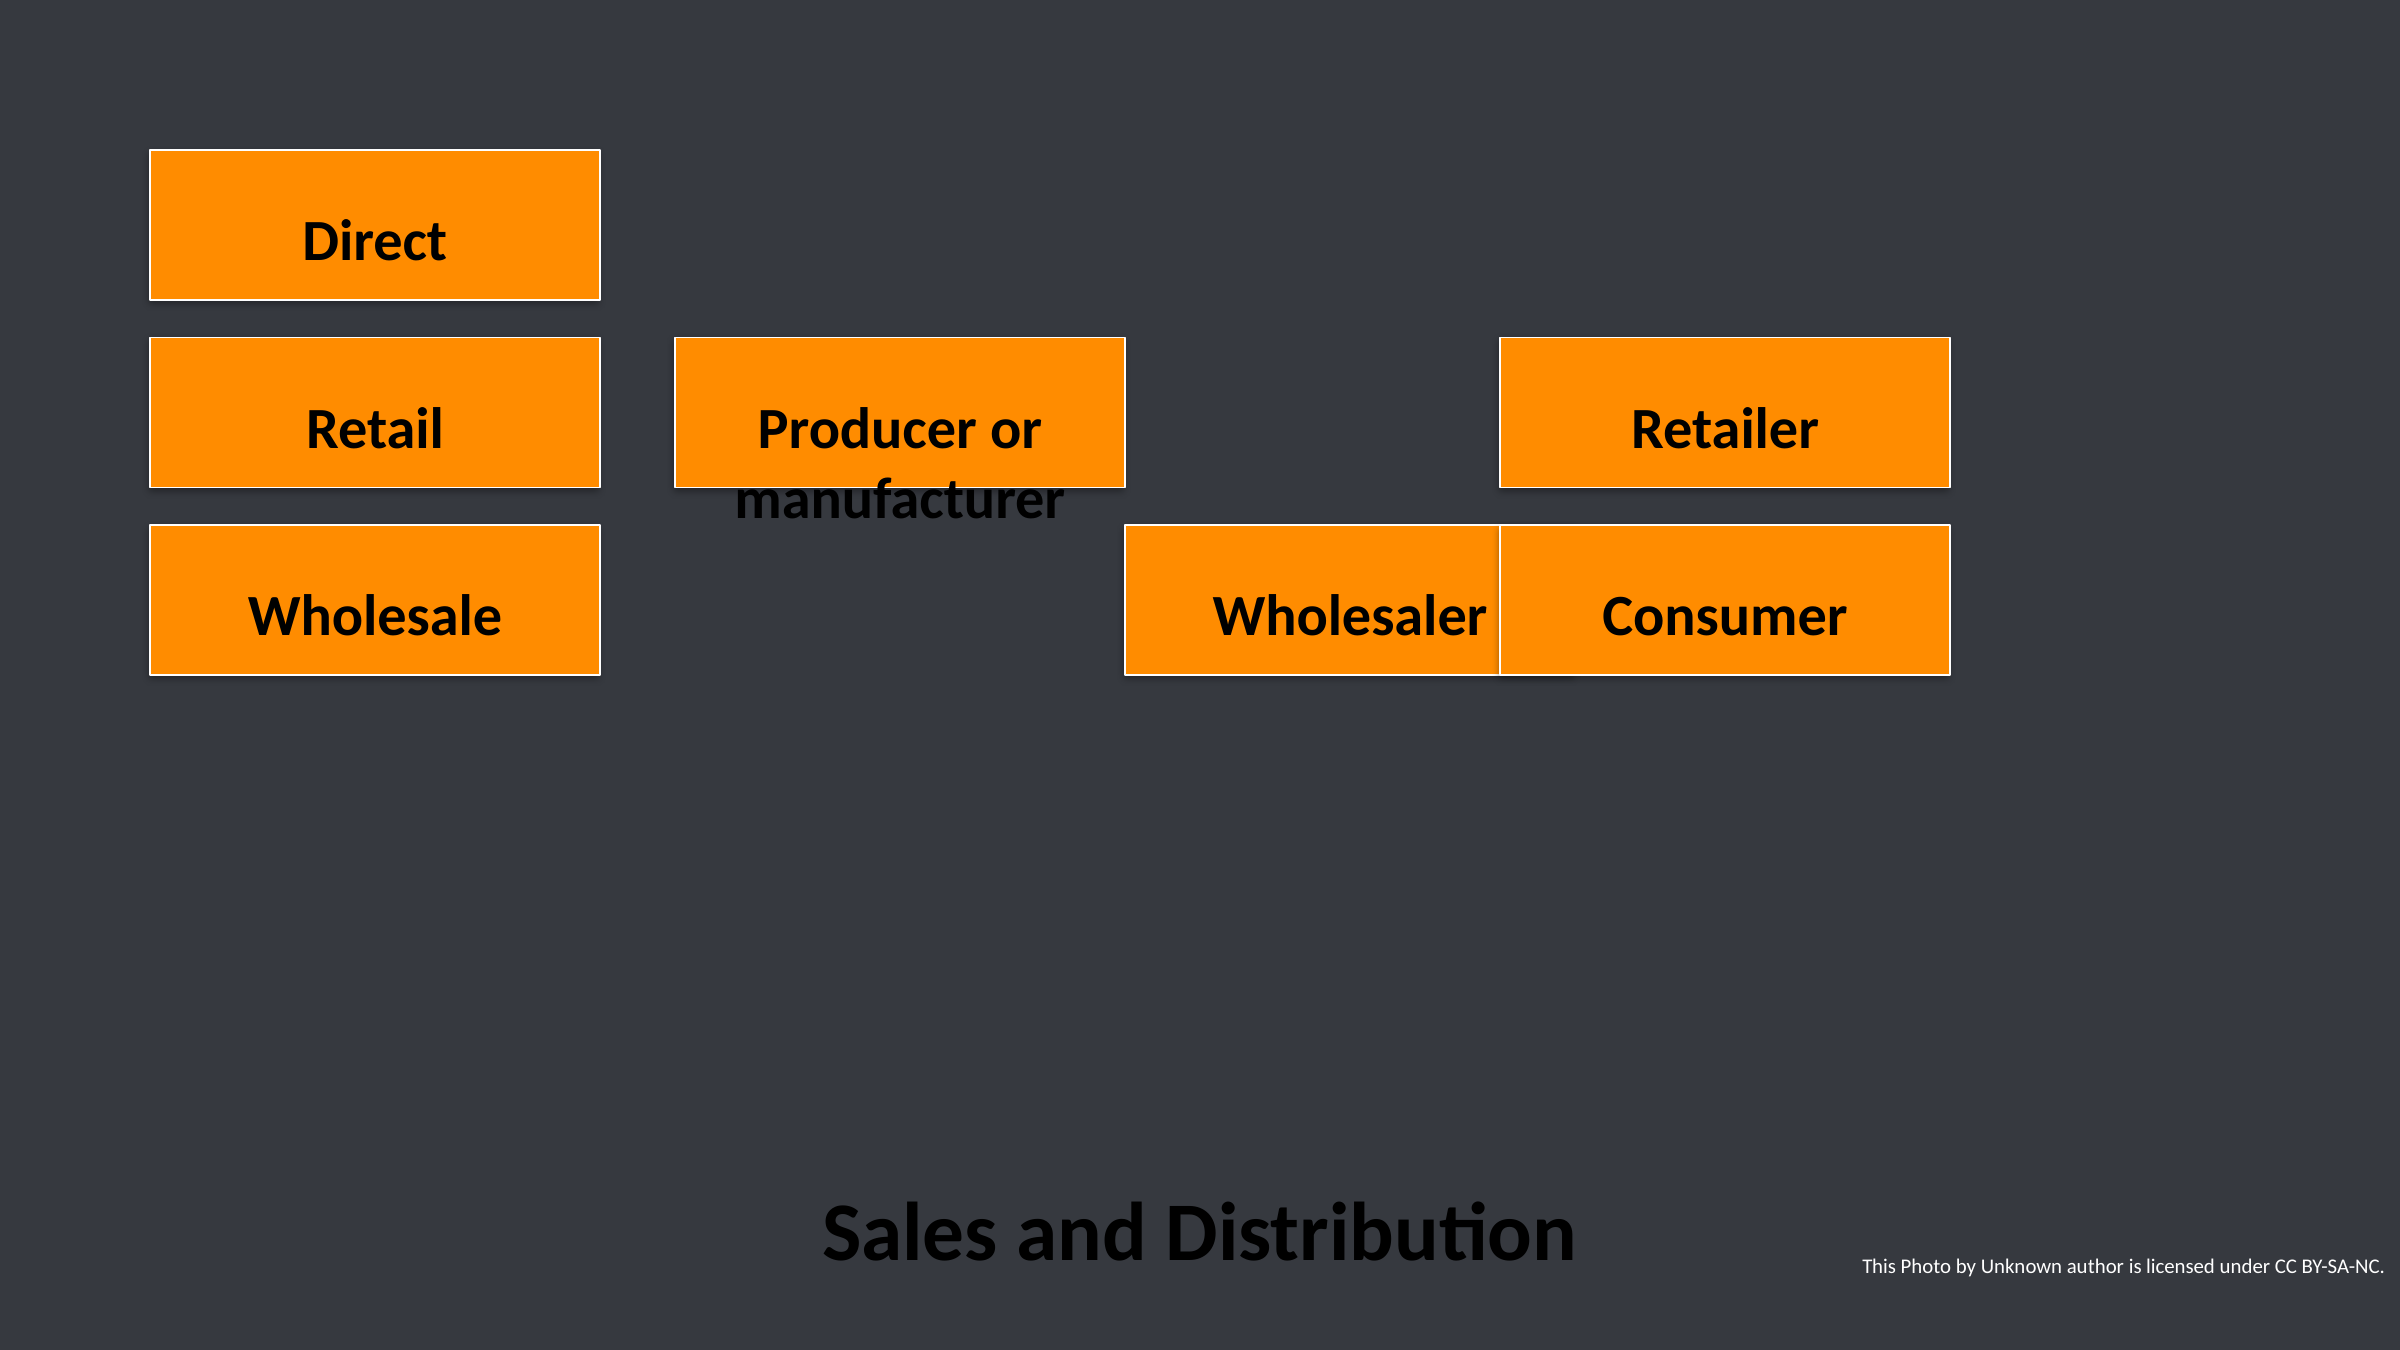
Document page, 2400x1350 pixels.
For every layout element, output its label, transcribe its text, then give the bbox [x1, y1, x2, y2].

text_box [149, 337, 601, 488]
text_box Retail [149, 337, 600, 468]
text_box Sales and Distribution [599, 1125, 1800, 1285]
text_box [149, 149, 601, 301]
text_box [1124, 655, 1494, 676]
text_box [1499, 524, 1951, 676]
text_box Direct [149, 150, 600, 280]
text_box [1499, 337, 1951, 488]
text_box This Photo by Unknown author is licensed under CC BY-SA-NC. [1349, 1200, 2400, 1285]
text_box Wholesale [149, 524, 600, 655]
text_box Retailer [1499, 337, 1950, 468]
text_box [149, 524, 601, 676]
text_box Producer or manufacturer [674, 337, 1125, 538]
text_box Wholesaler [1124, 524, 1498, 655]
text_box Consumer [1499, 524, 1950, 655]
